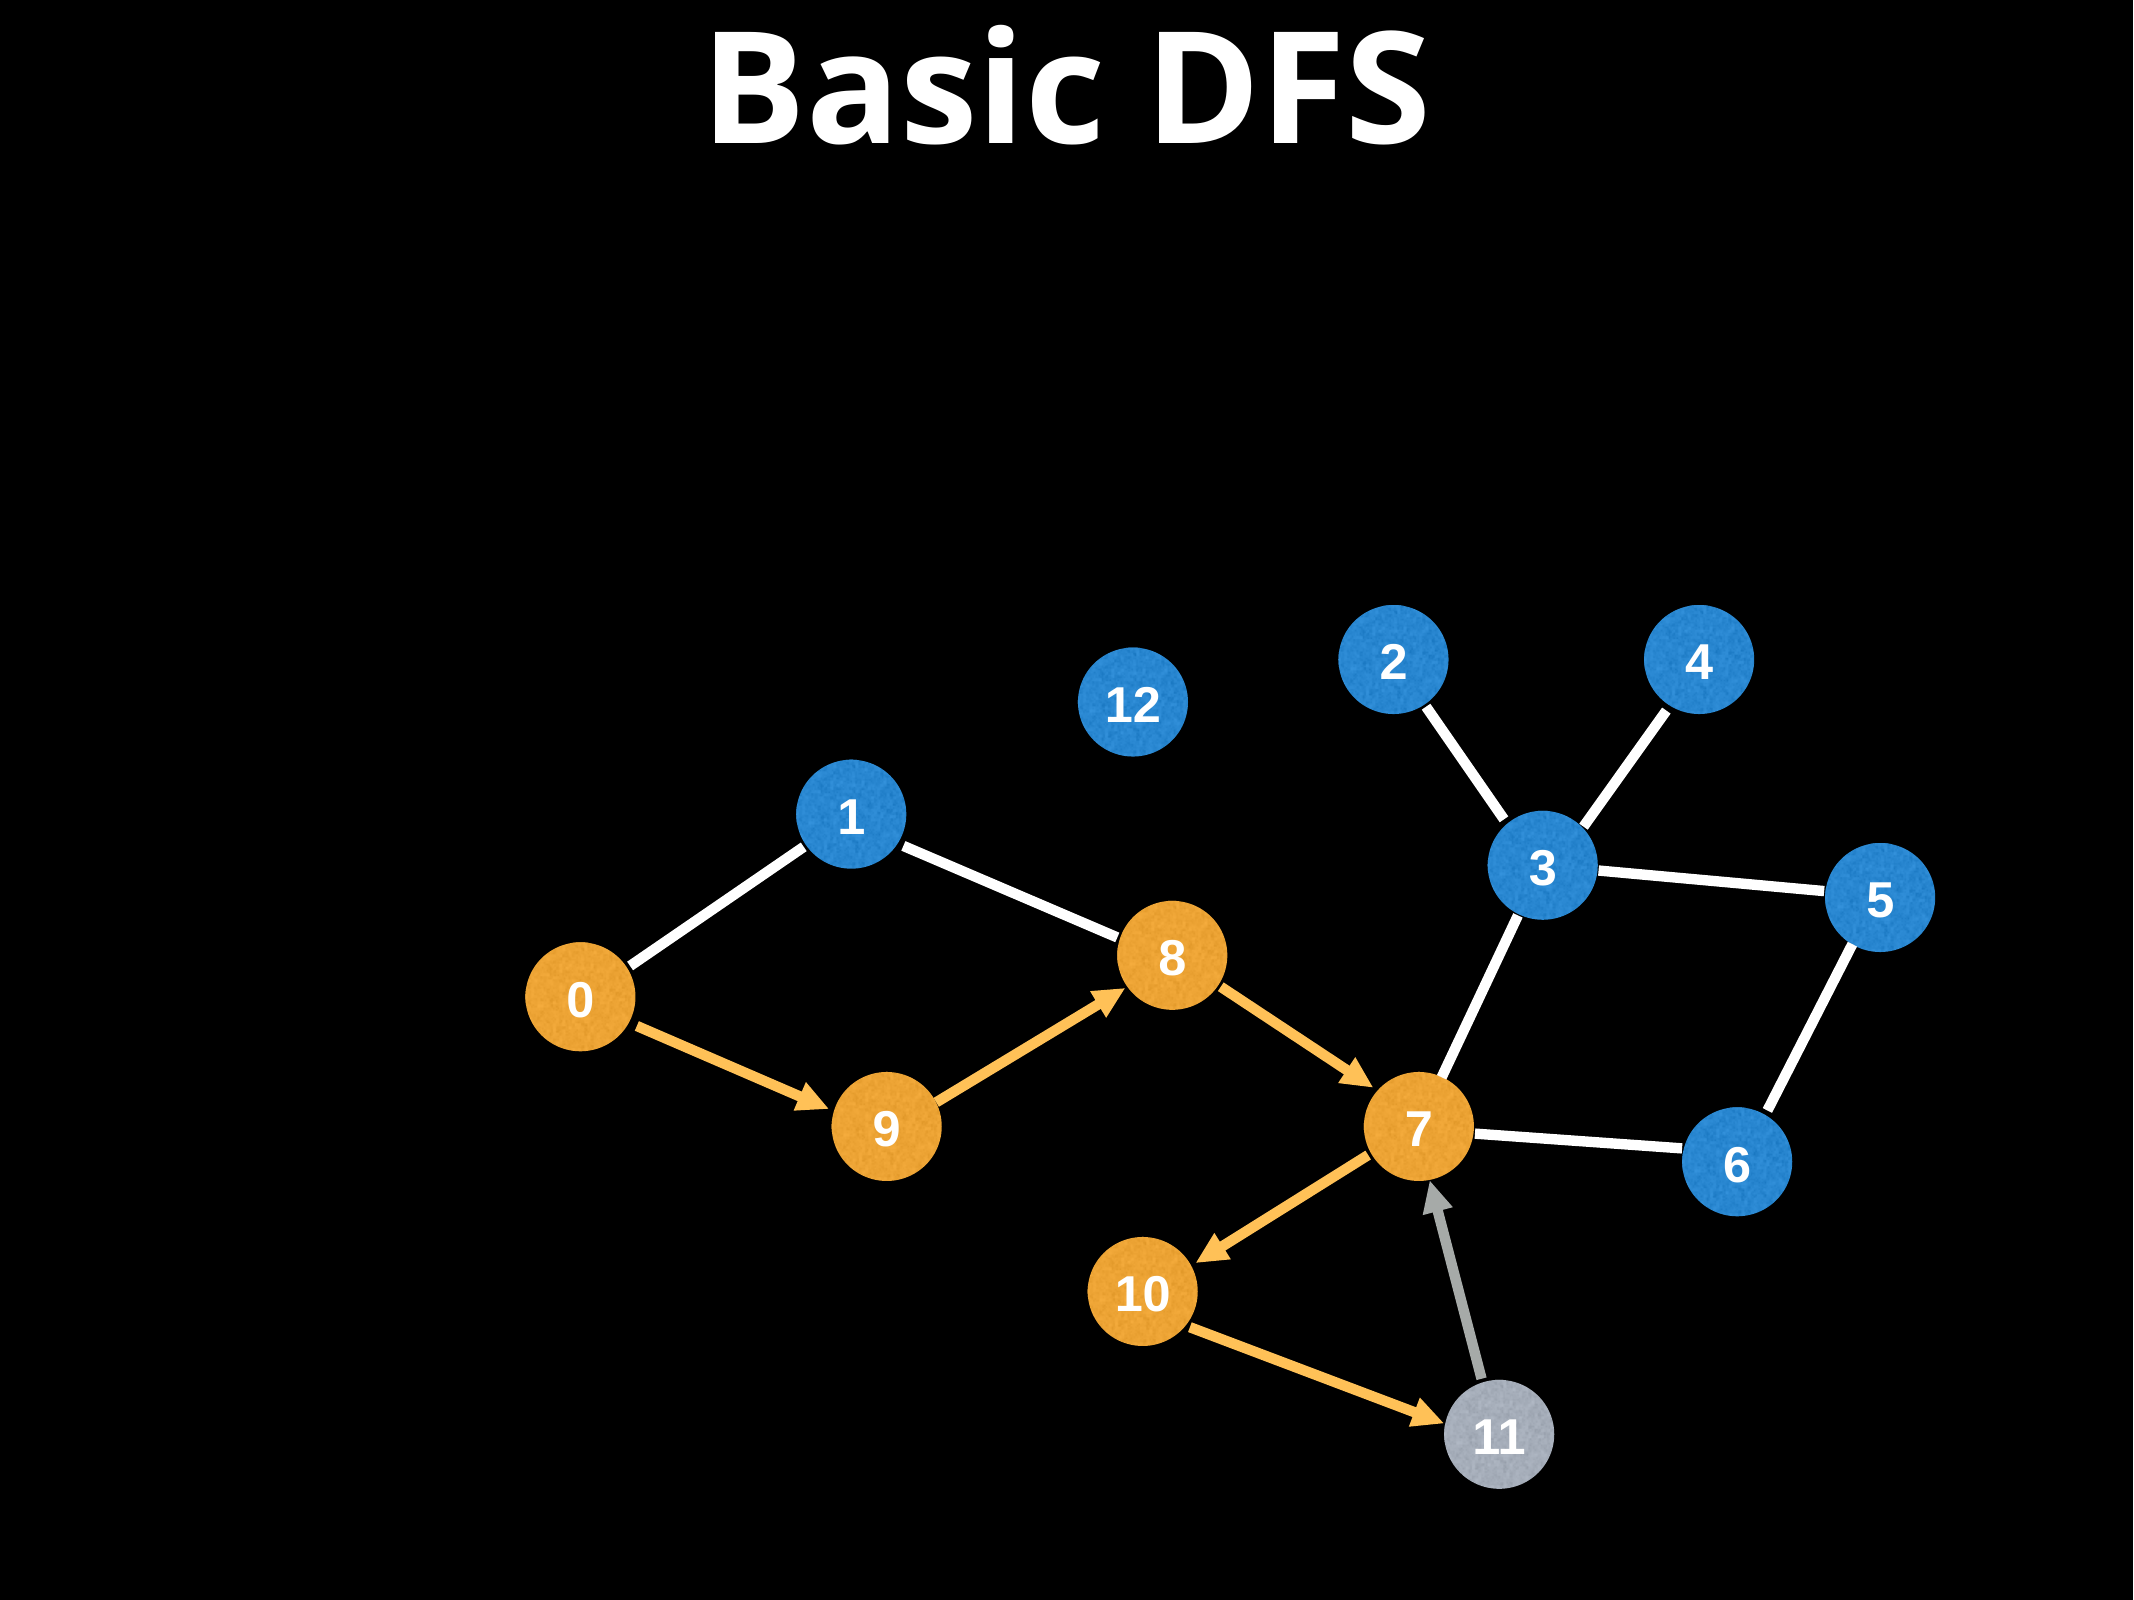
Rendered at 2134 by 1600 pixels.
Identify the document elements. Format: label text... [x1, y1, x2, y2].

title Basic DFS [6, 0, 2128, 181]
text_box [525, 604, 1936, 1490]
